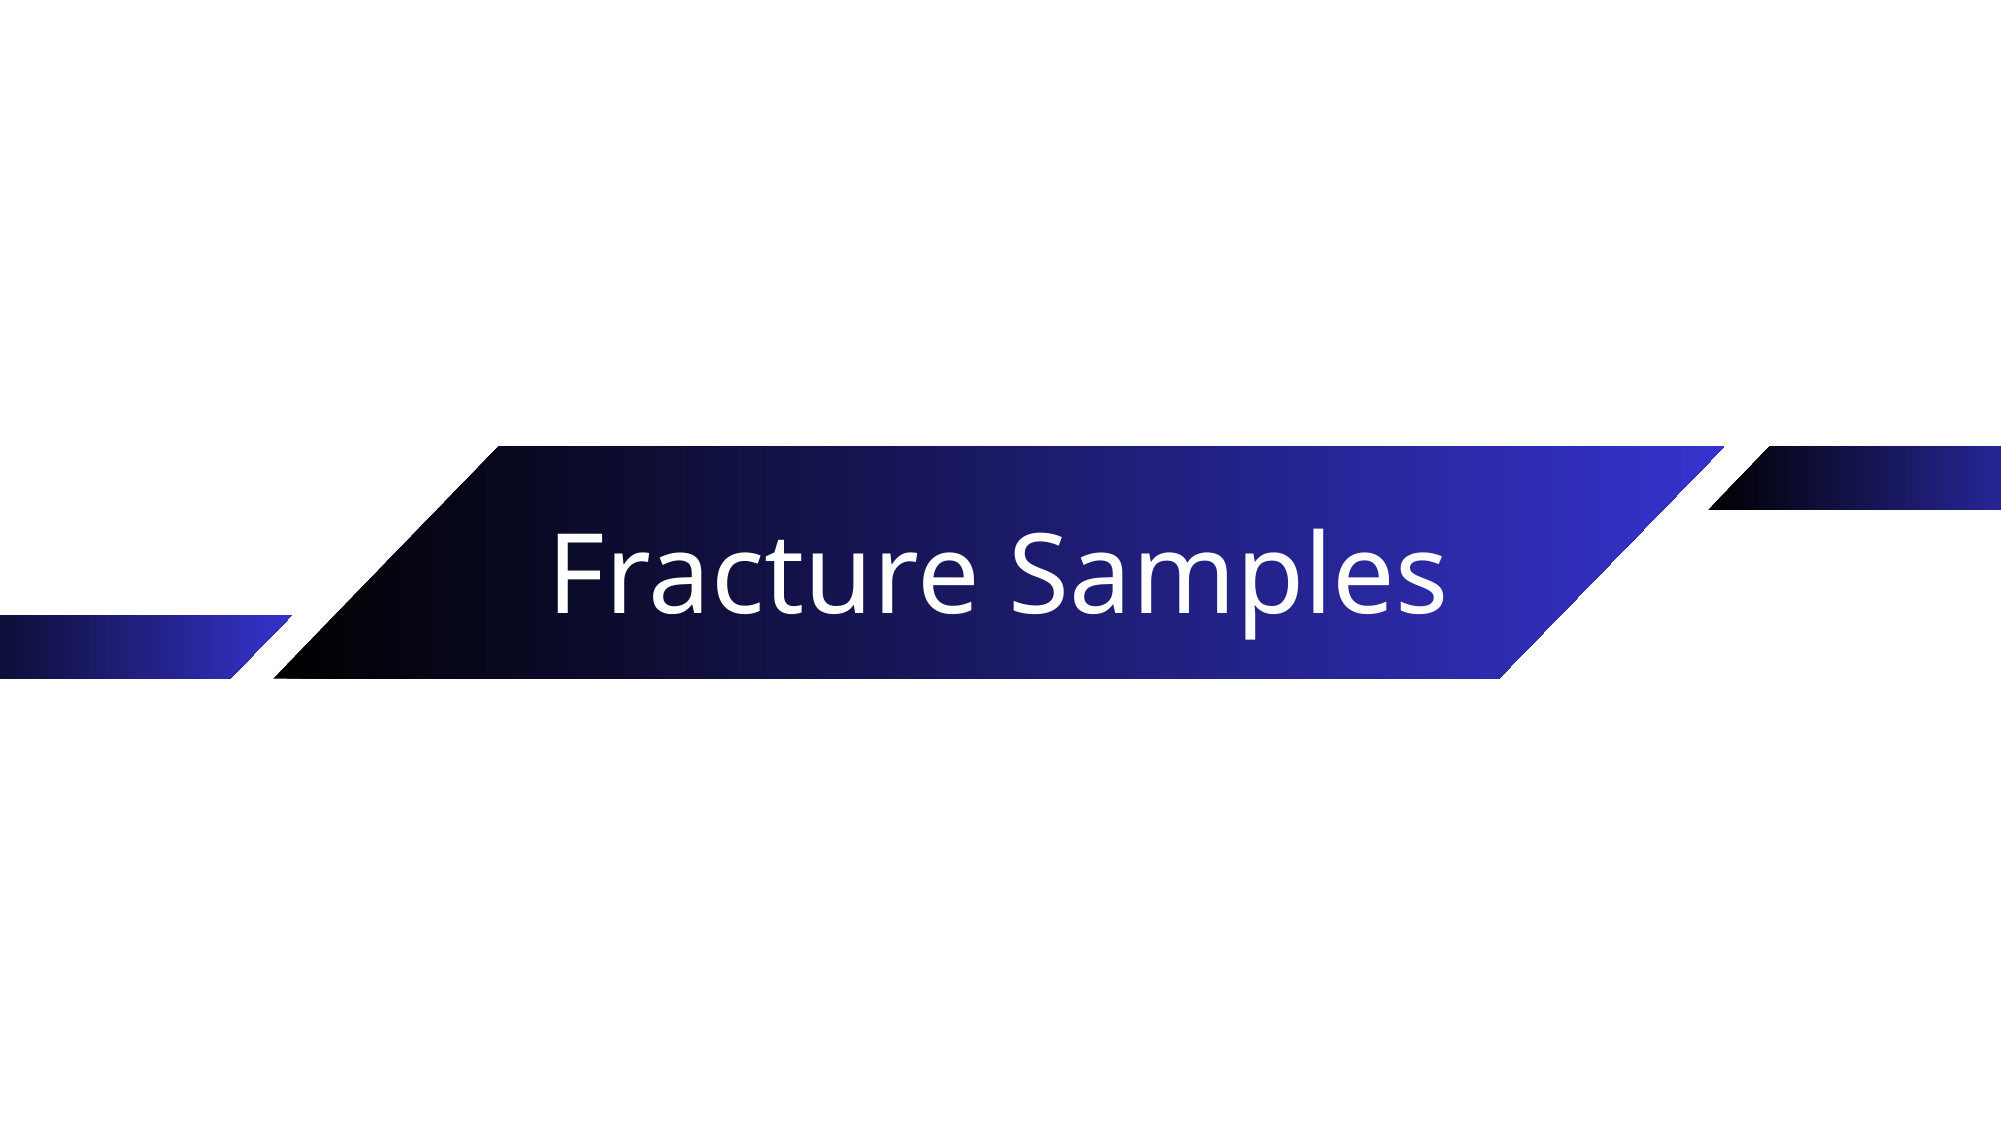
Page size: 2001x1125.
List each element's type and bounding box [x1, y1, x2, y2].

text_box [1707, 445, 2000, 511]
text_box [272, 445, 1725, 680]
text_box [0, 614, 293, 680]
